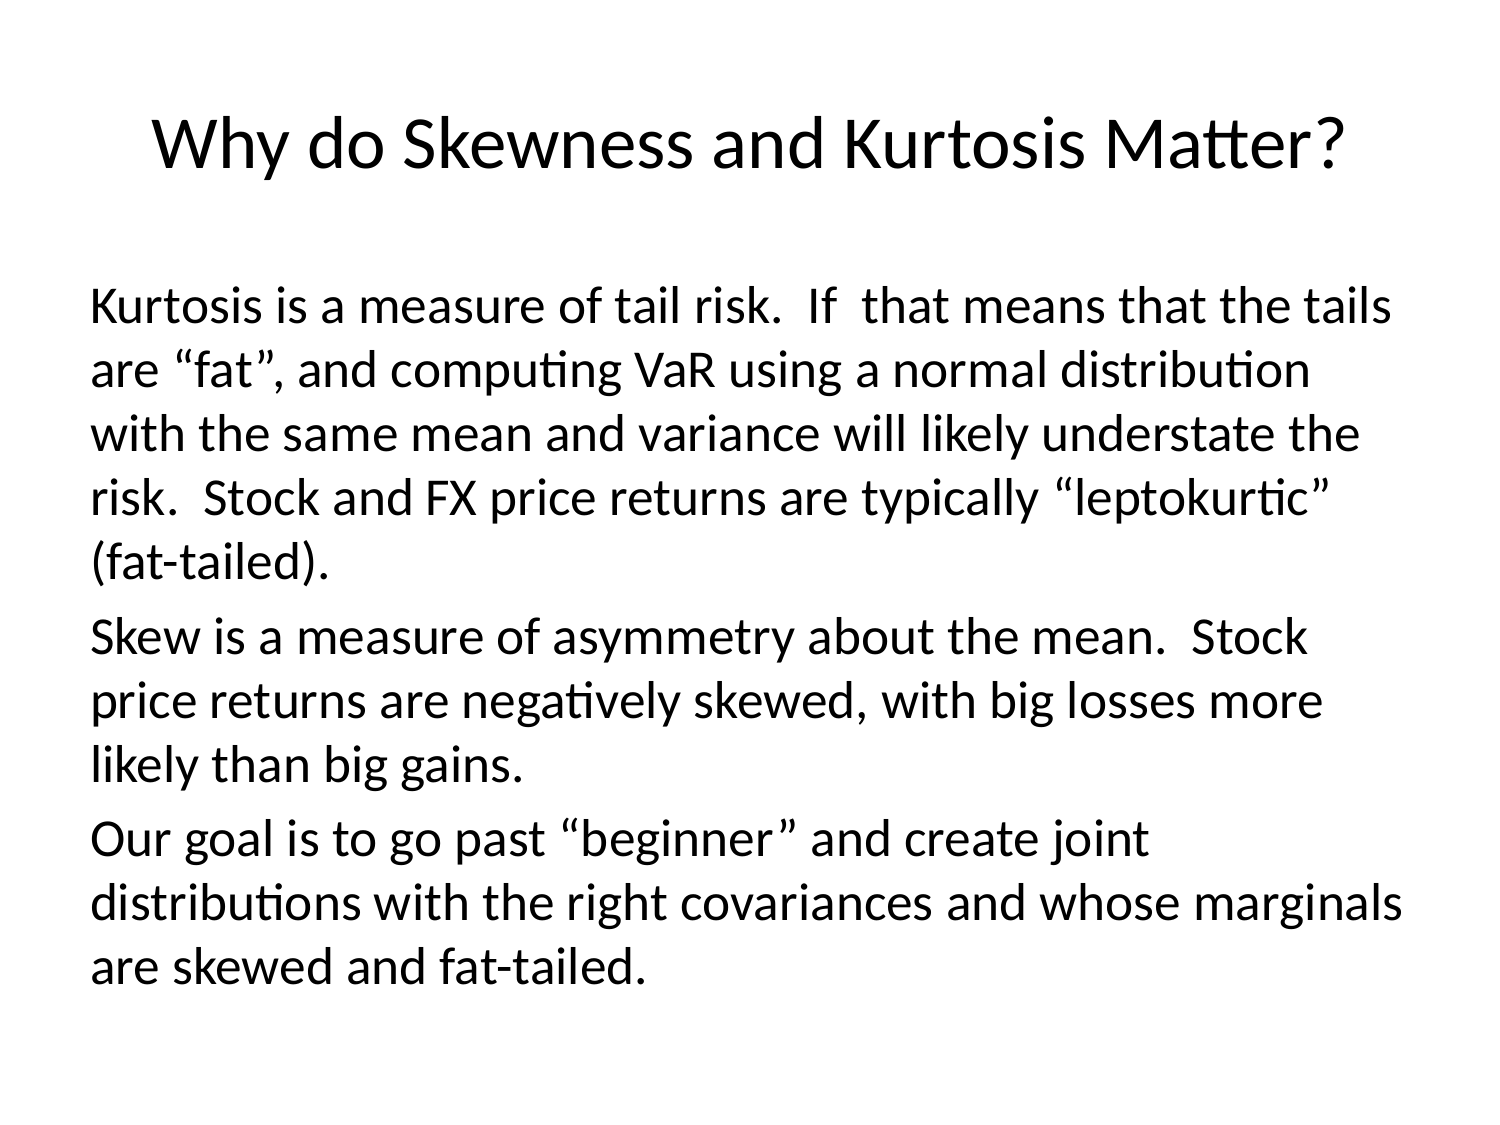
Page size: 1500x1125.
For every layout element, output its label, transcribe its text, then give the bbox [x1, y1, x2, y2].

title Why do Skewness and Kurtosis Matter? [75, 45, 1425, 233]
